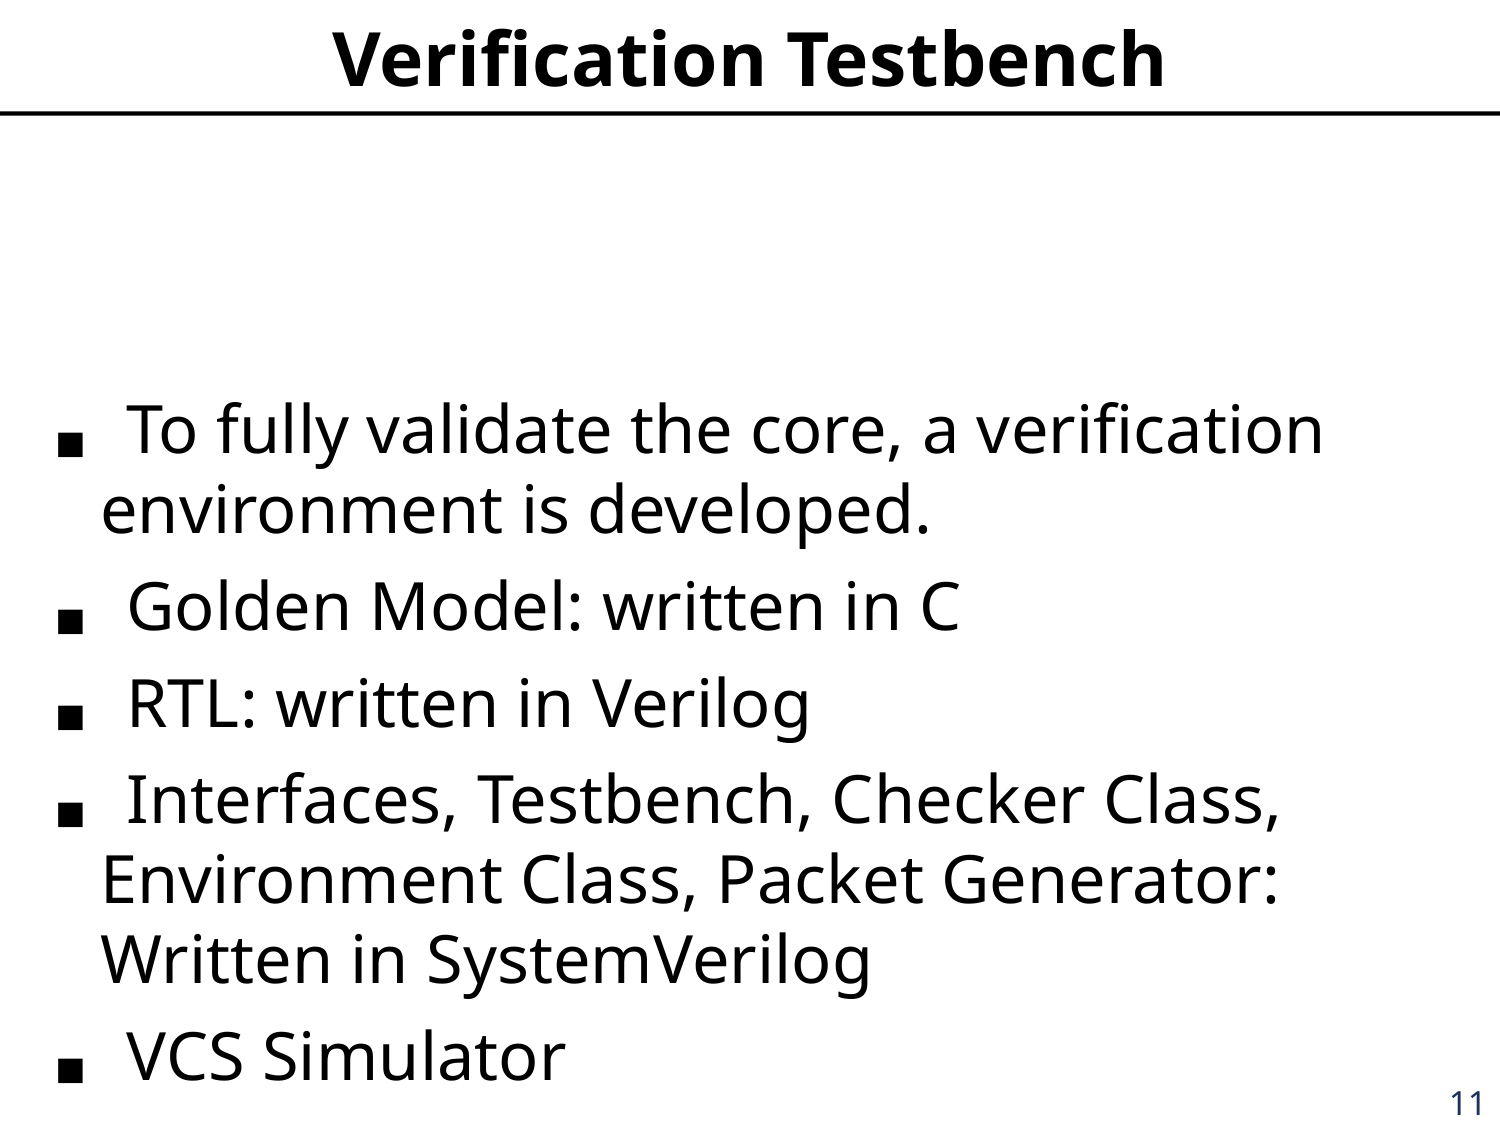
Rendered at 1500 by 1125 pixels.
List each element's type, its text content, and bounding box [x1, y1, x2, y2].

list To fully validate the core, a verification environment is developed. Golden Model: written in C RTL: written in Verilog Interfaces, Testbench, Checker Class, Environment Class, Packet Generator: Written in SystemVerilog VCS Simulator [37, 137, 1463, 1101]
title Verification Testbench [0, 0, 1500, 113]
